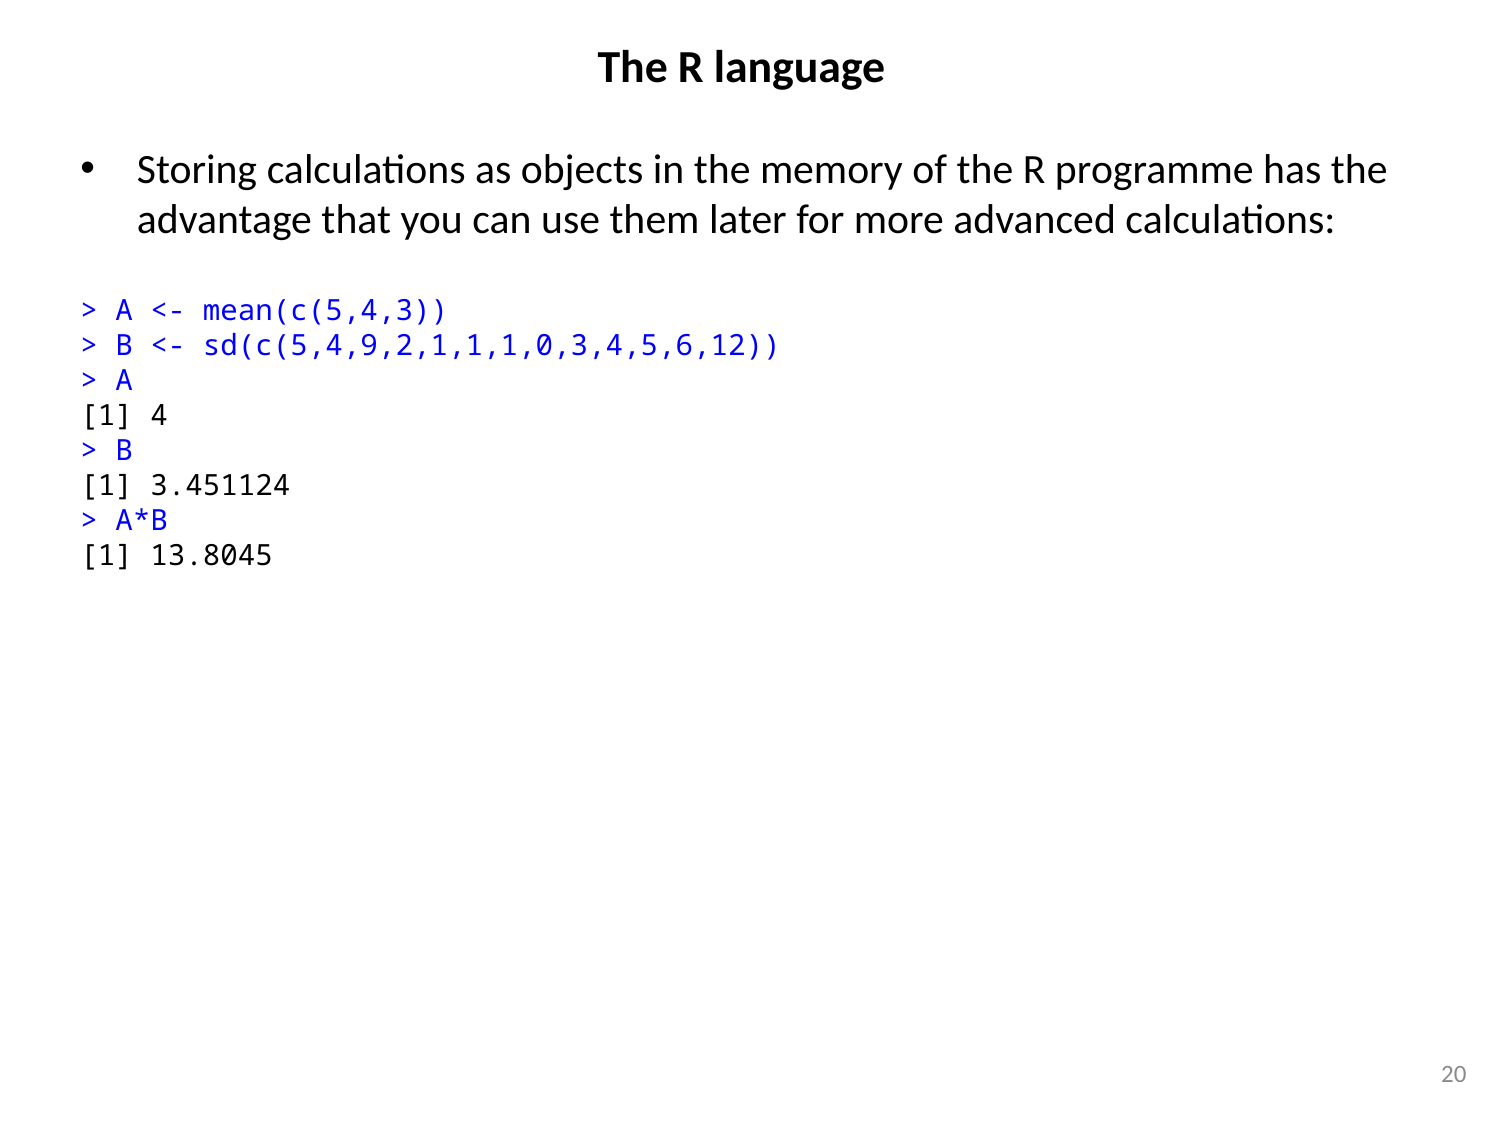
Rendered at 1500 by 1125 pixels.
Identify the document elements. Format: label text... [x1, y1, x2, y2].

text_box Storing calculations as objects in the memory of the R programme has the advantage that you can use them later for more advanced calculations: > A <- mean(c(5,4,3)) > B <- sd(c(5,4,9,2,1,1,1,0,3,4,5,6,12)) > A [1] 4 > B [1] 3.451124 > A*B [1] 13.8045 [65, 99, 1483, 579]
slide_number 20 [1144, 1042, 1482, 1103]
text_box The R language [0, 29, 1483, 99]
